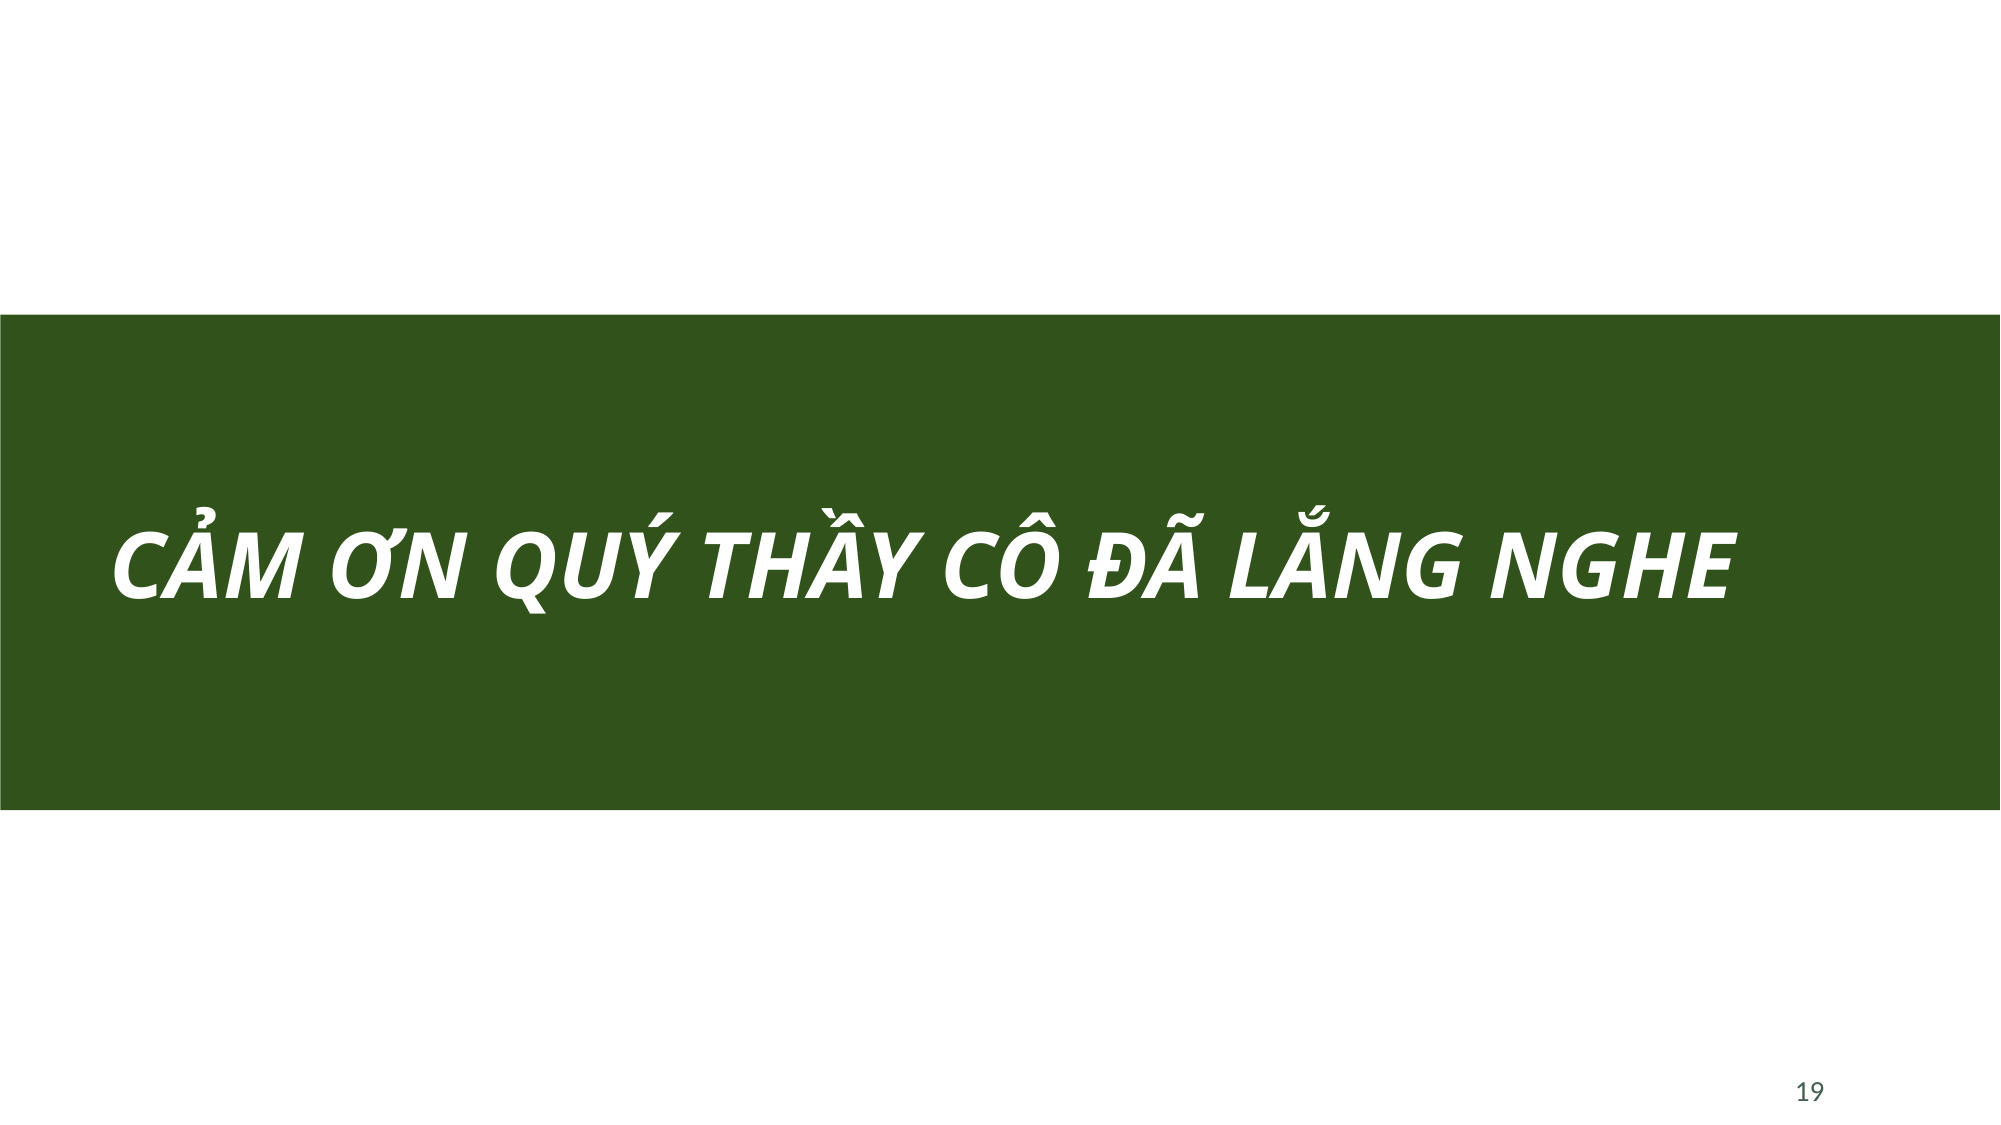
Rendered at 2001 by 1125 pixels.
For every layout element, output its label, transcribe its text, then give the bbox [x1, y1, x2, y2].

text_box CẢM ƠN QUÝ THẦY CÔ ĐÃ LẮNG NGHE [94, 499, 1906, 624]
slide_number 19 [1624, 1059, 1840, 1120]
